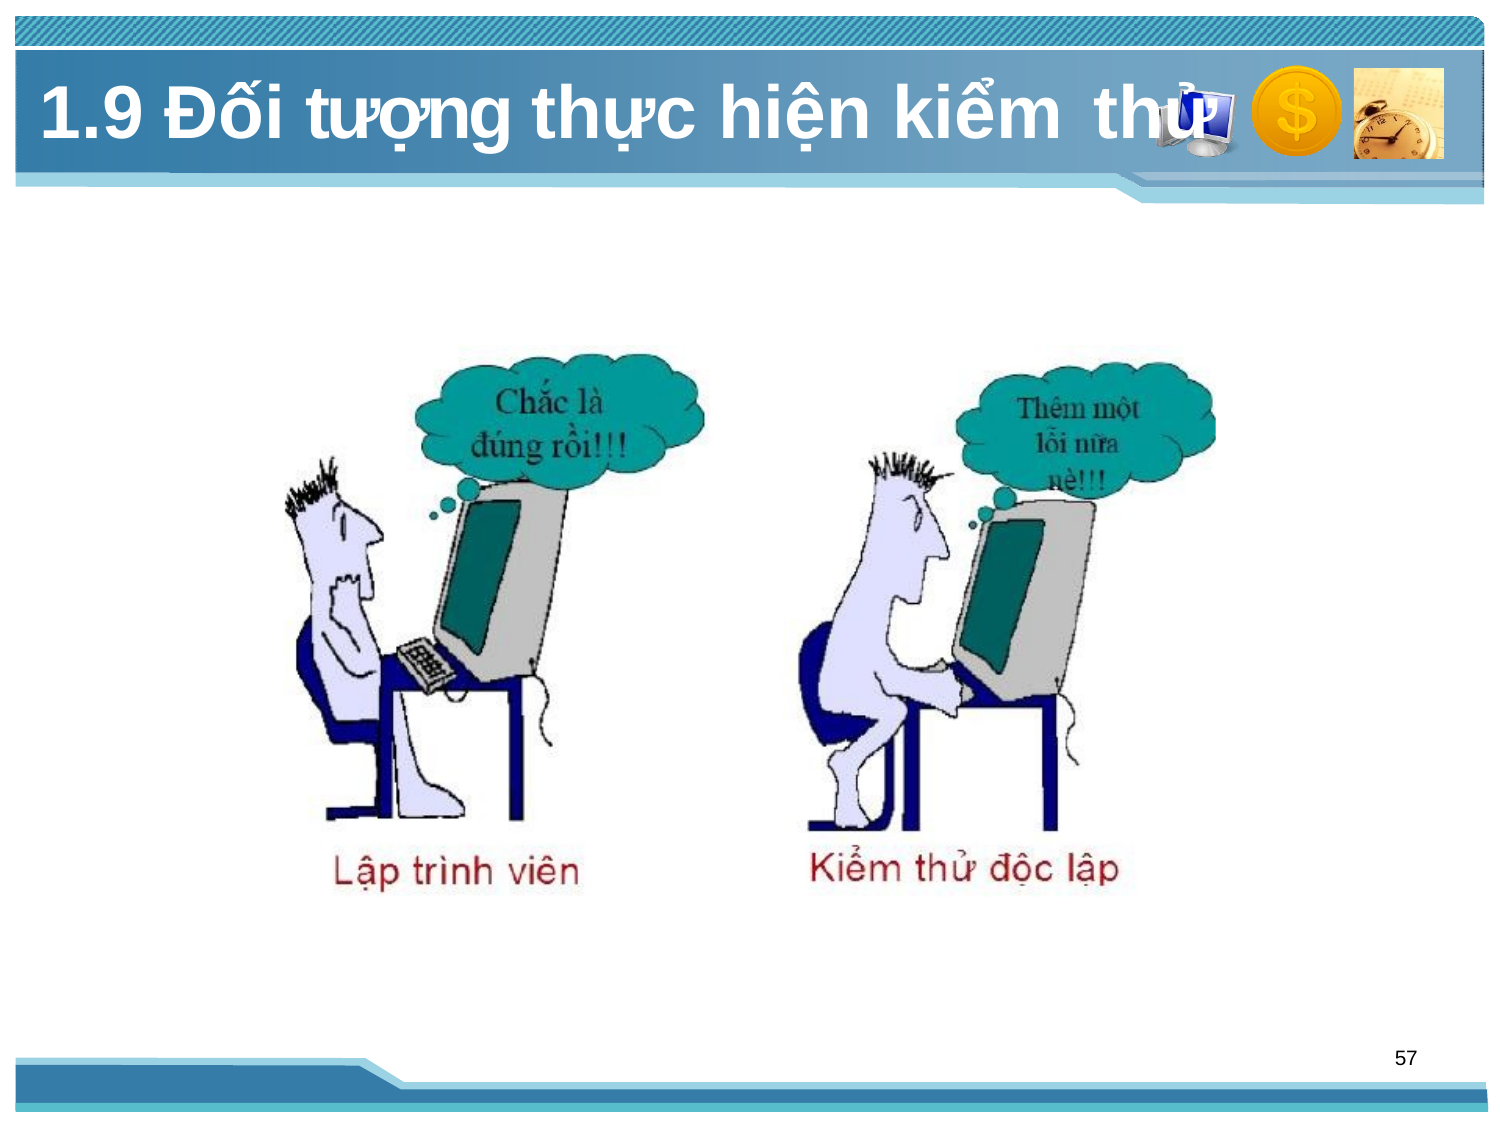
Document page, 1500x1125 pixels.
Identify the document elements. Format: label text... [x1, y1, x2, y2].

text_box [284, 345, 1216, 897]
picture [15, 50, 1485, 188]
picture [15, 16, 1485, 46]
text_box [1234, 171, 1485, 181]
picture [1234, 181, 1485, 188]
title 1.9 Đối tượng thực hiện kiểm thử [37, 61, 1234, 252]
slide_number 57 [1388, 1044, 1424, 1125]
